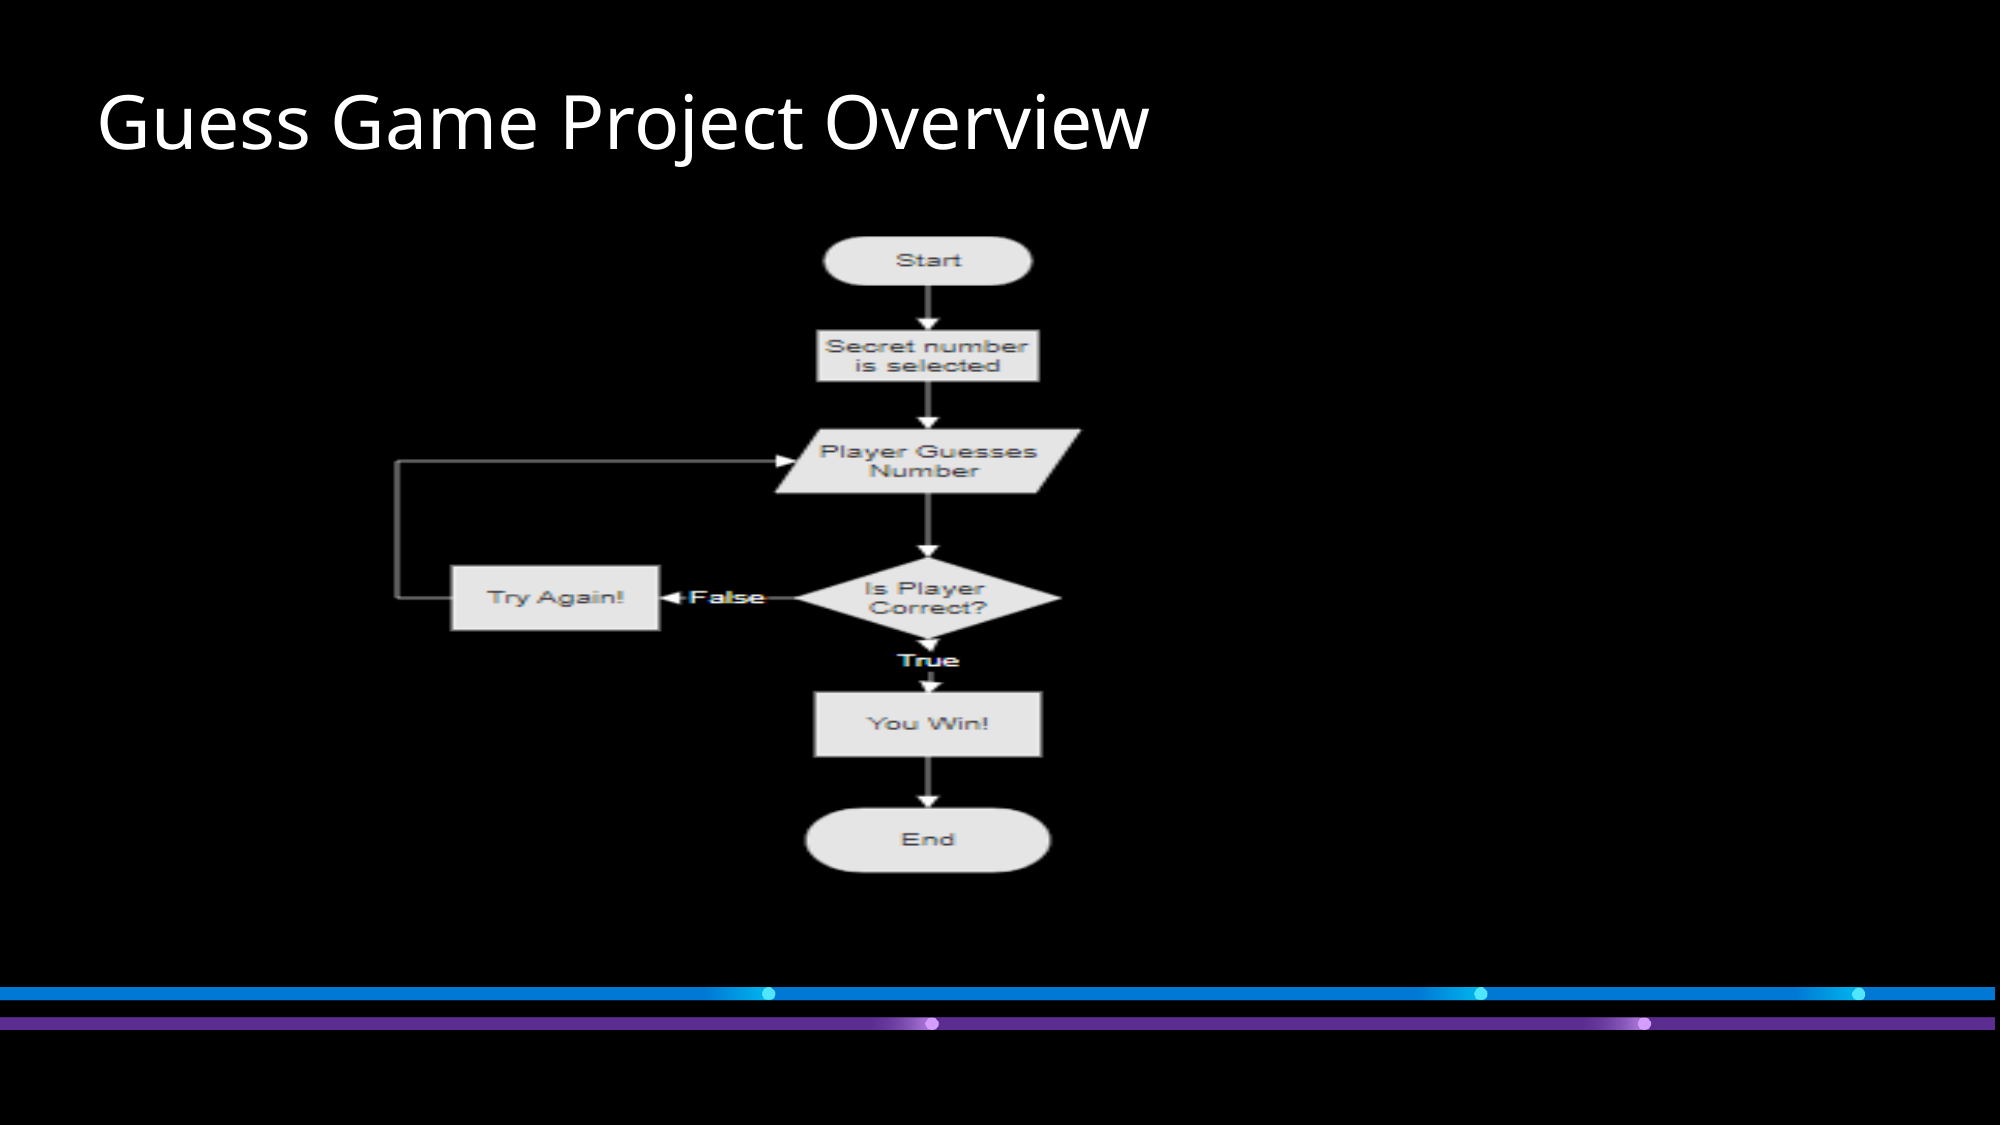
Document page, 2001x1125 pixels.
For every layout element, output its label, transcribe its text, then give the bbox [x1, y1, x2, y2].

title Guess Game Project Overview [96, 75, 1904, 166]
picture [0, 987, 2000, 1030]
picture [187, 230, 1697, 895]
